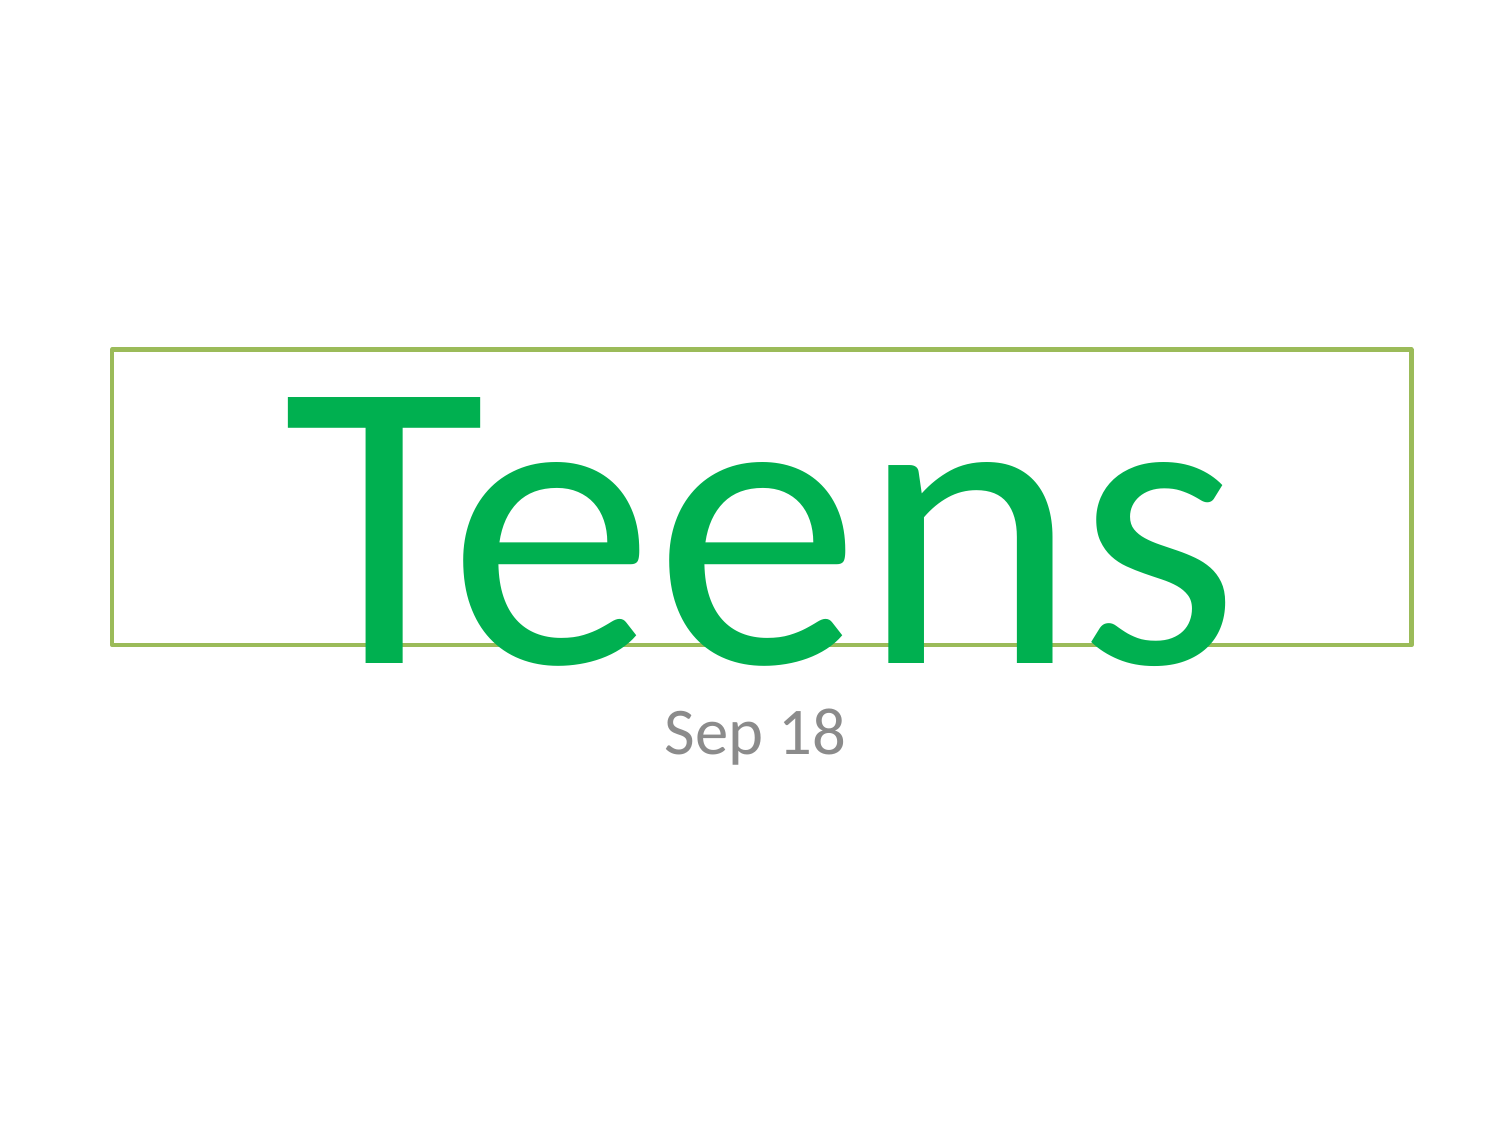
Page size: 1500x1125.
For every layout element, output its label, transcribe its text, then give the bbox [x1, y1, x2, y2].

subtitle Sep 18 [230, 680, 1281, 969]
title Teens [110, 347, 1414, 647]
